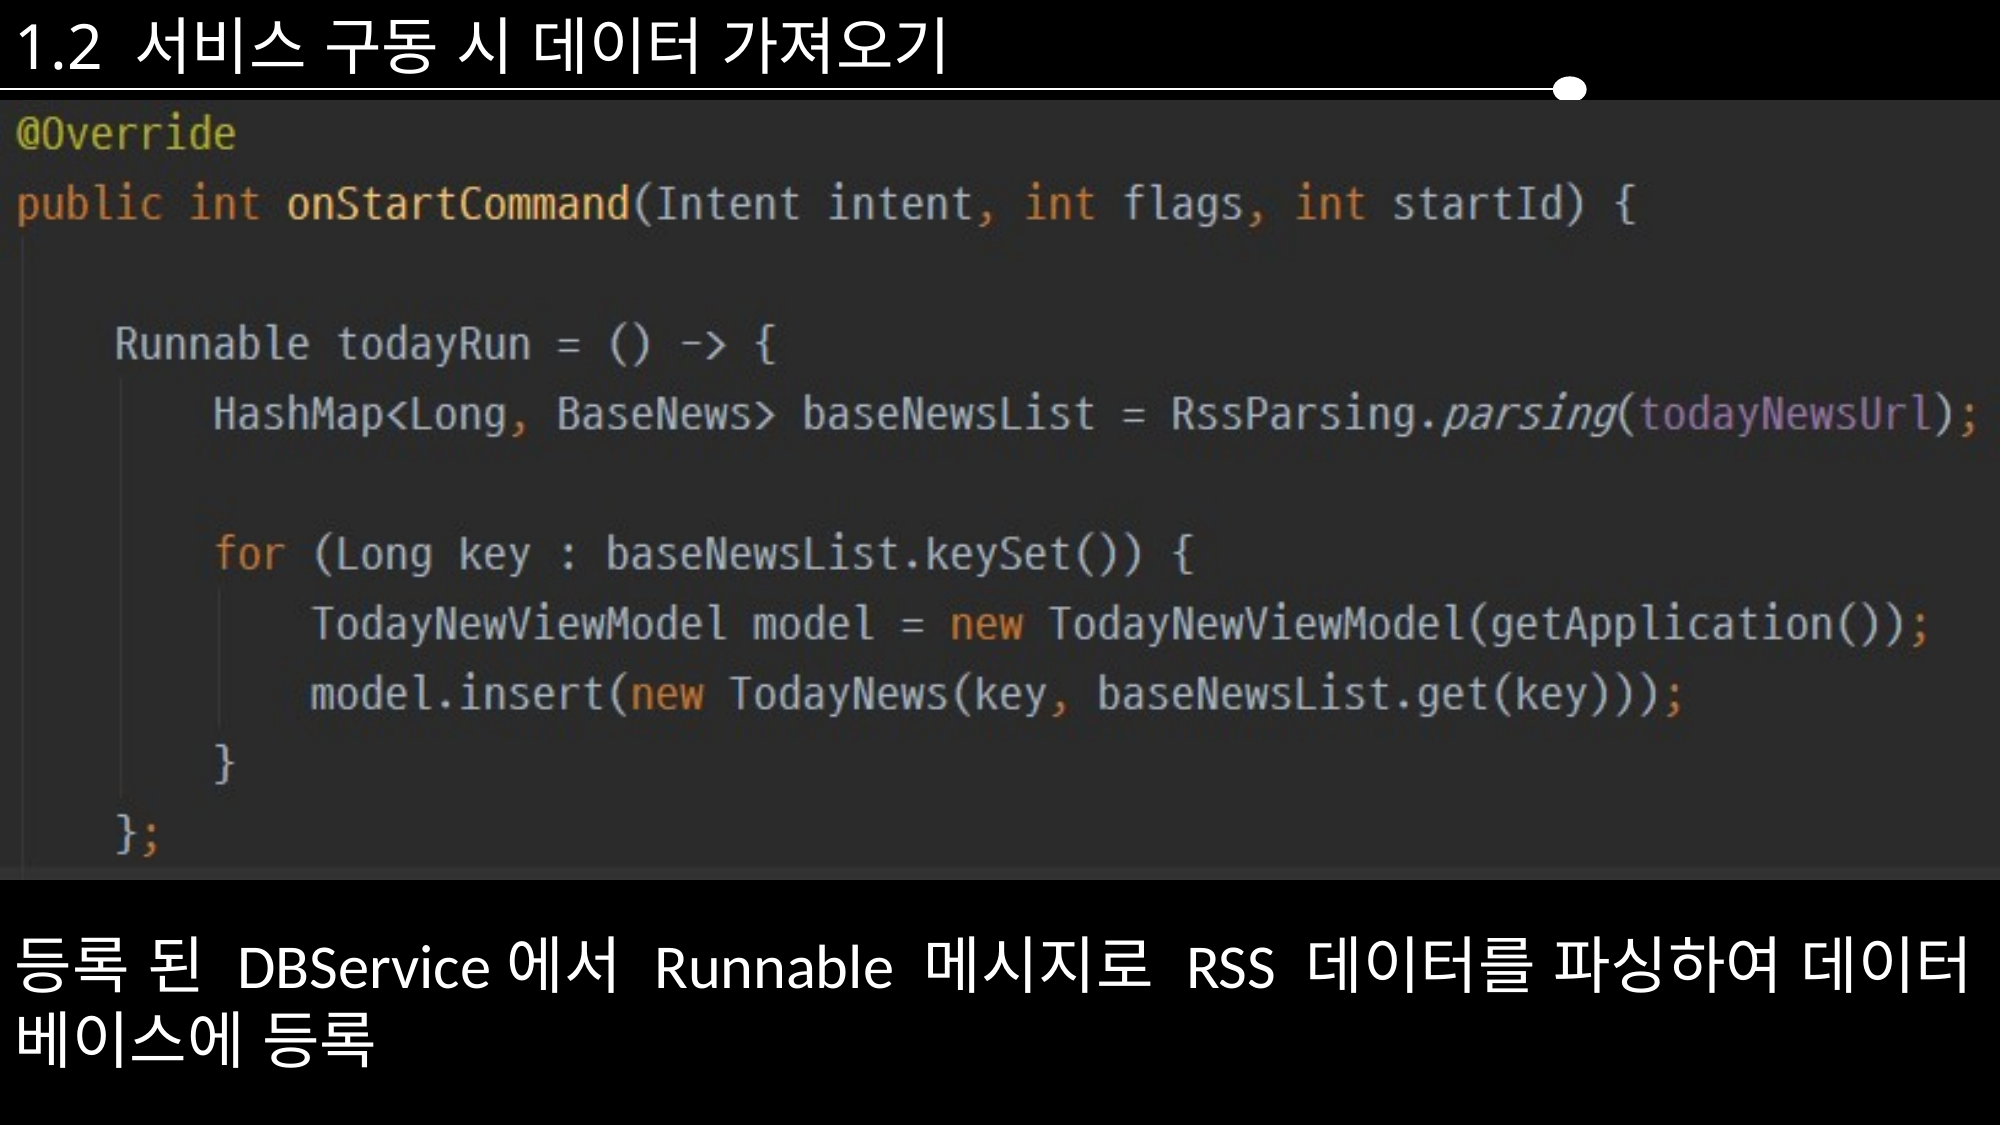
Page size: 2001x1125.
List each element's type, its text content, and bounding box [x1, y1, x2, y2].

text_box 등록 된 DBService에서 Runnable 메시지로 RSS 데이터를 파싱하여 데이터 베이스에 등록 [0, 918, 2000, 1084]
text_box [1559, 76, 1587, 99]
text_box 1.2 서비스 구동 시 데이터 가져오기 [0, 0, 1570, 90]
picture [0, 100, 2000, 881]
